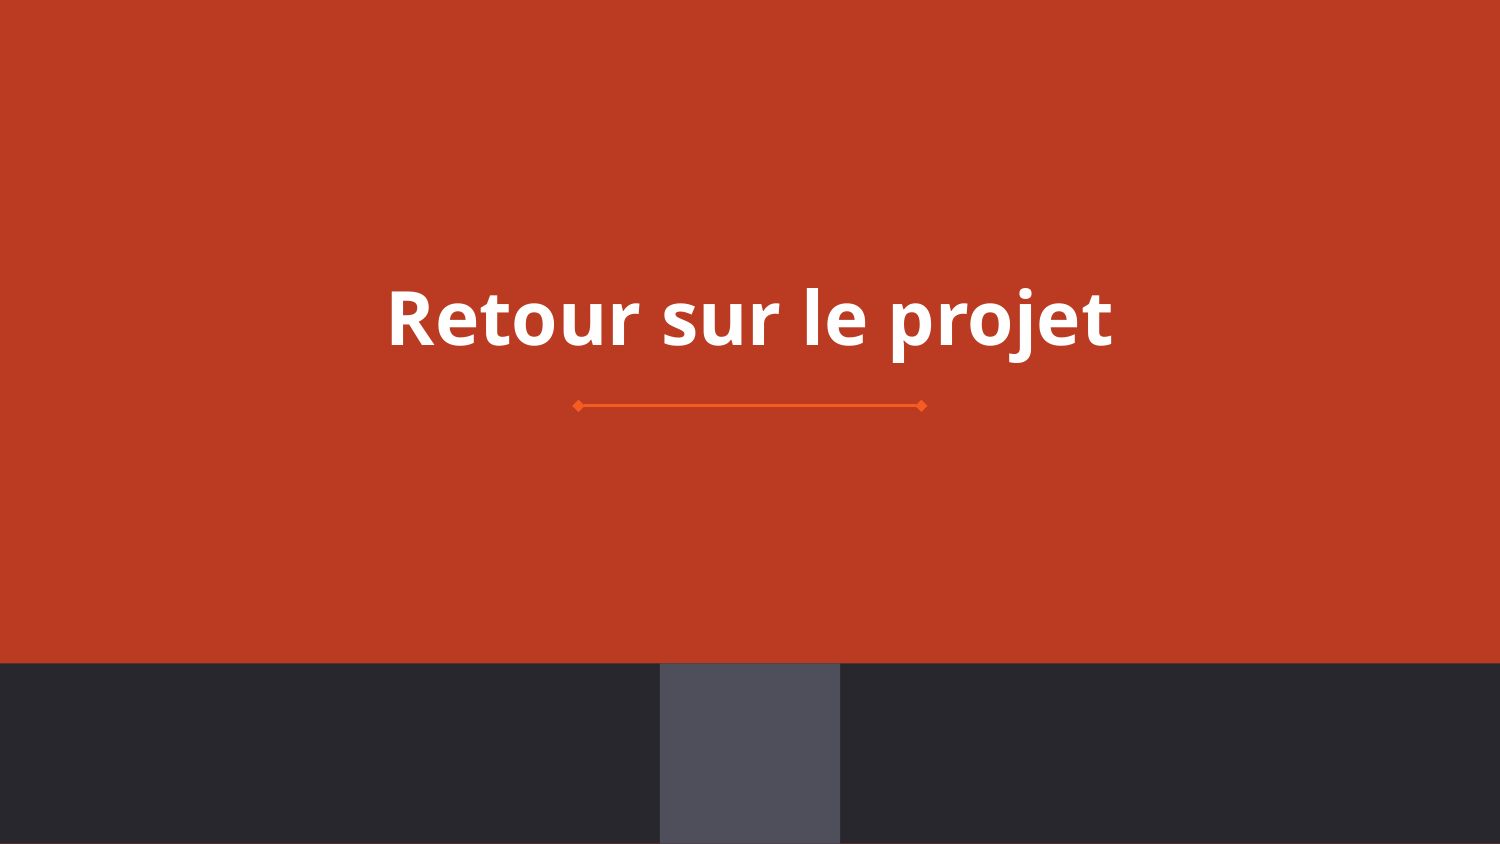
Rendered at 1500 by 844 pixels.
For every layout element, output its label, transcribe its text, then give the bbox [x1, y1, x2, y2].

title Retour sur le projet [284, 184, 1216, 375]
